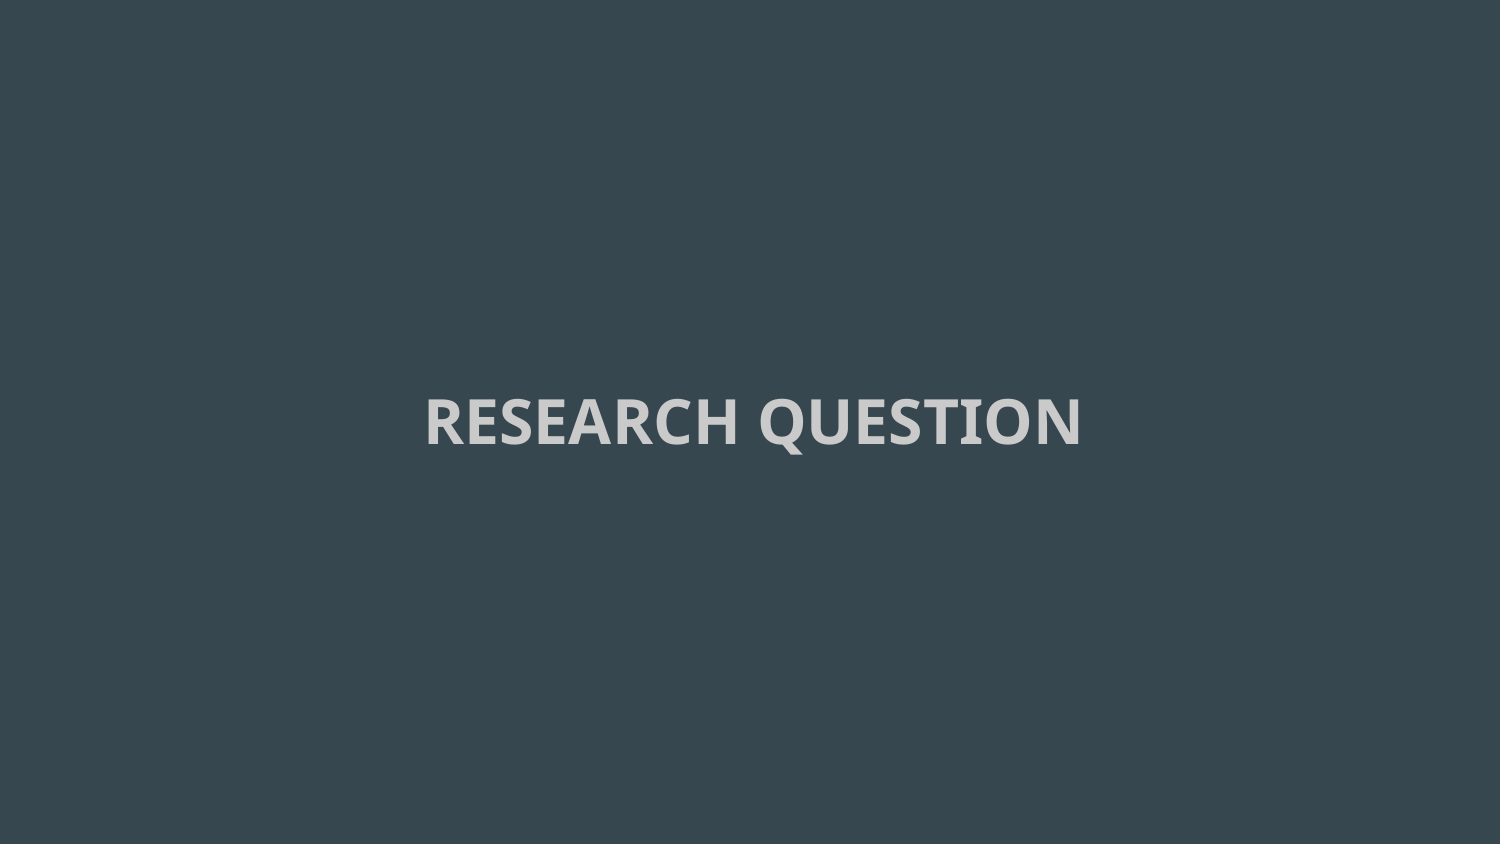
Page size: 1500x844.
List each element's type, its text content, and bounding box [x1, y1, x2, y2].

title RESEARCH QUESTION [110, 249, 1399, 590]
